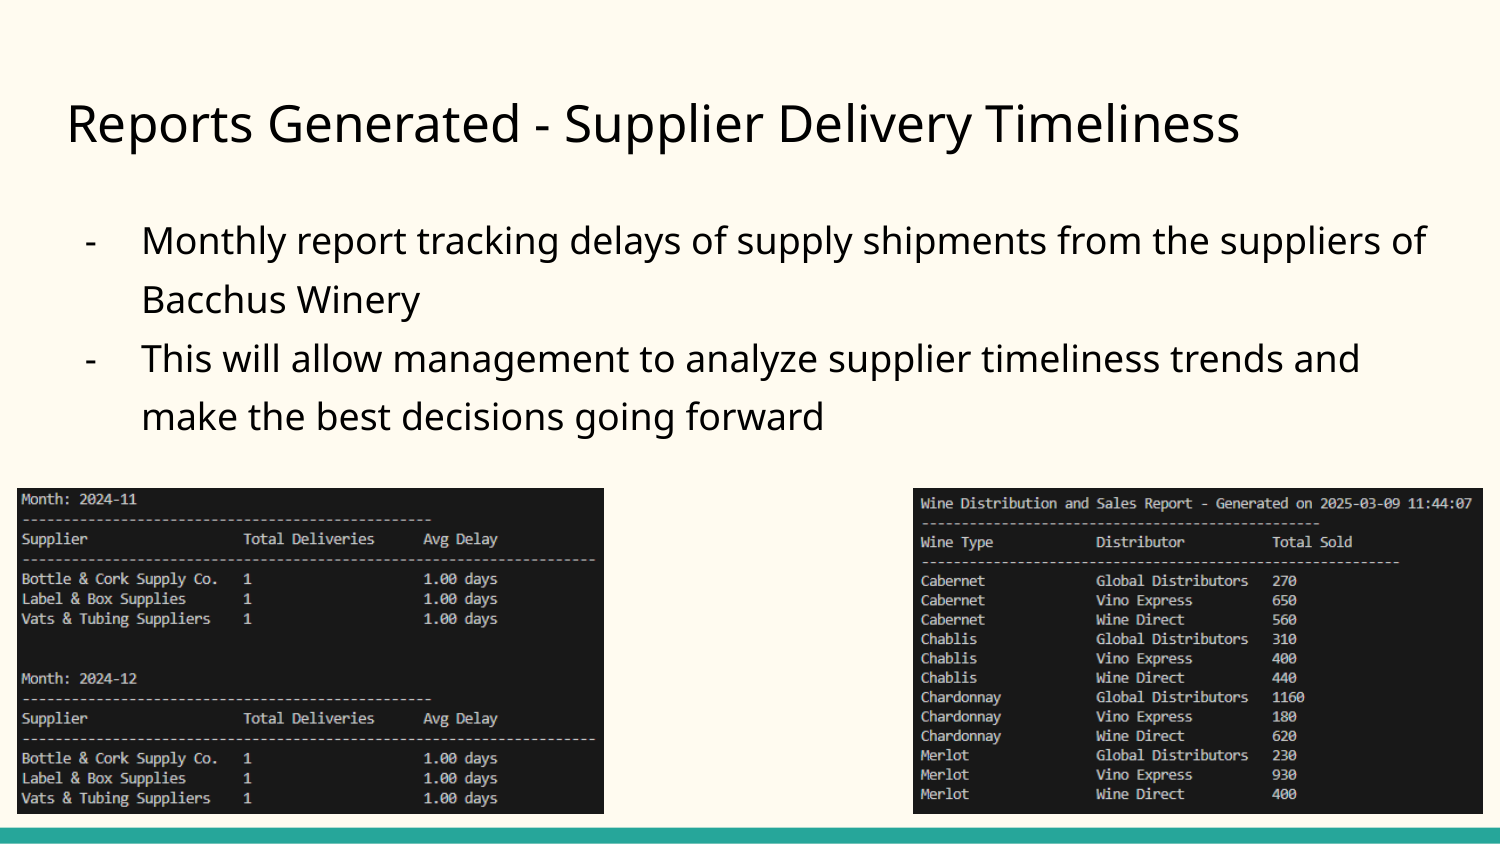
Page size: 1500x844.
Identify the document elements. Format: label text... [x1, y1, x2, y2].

list Monthly report tracking delays of supply shipments from the suppliers of Bacchus Winery This will allow management to analyze supplier timeliness trends and make the best decisions going forward [51, 192, 1449, 750]
picture [913, 487, 1484, 814]
picture [16, 487, 604, 814]
title Reports Generated - Supplier Delivery Timeliness [51, 72, 1449, 174]
